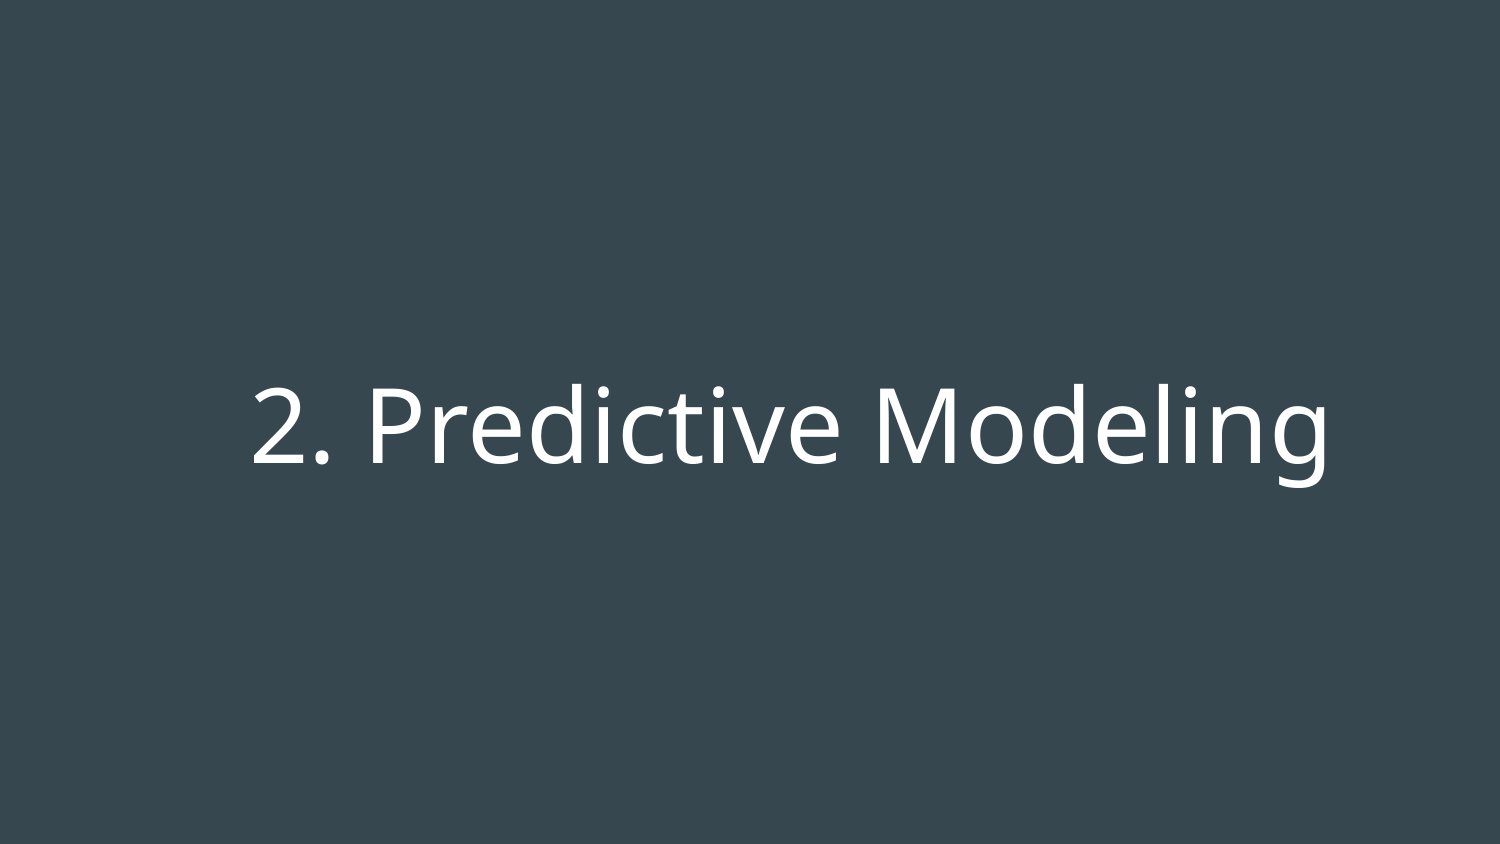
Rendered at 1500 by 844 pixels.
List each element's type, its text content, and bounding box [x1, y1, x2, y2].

title 2. Predictive Modeling [110, 351, 1399, 493]
